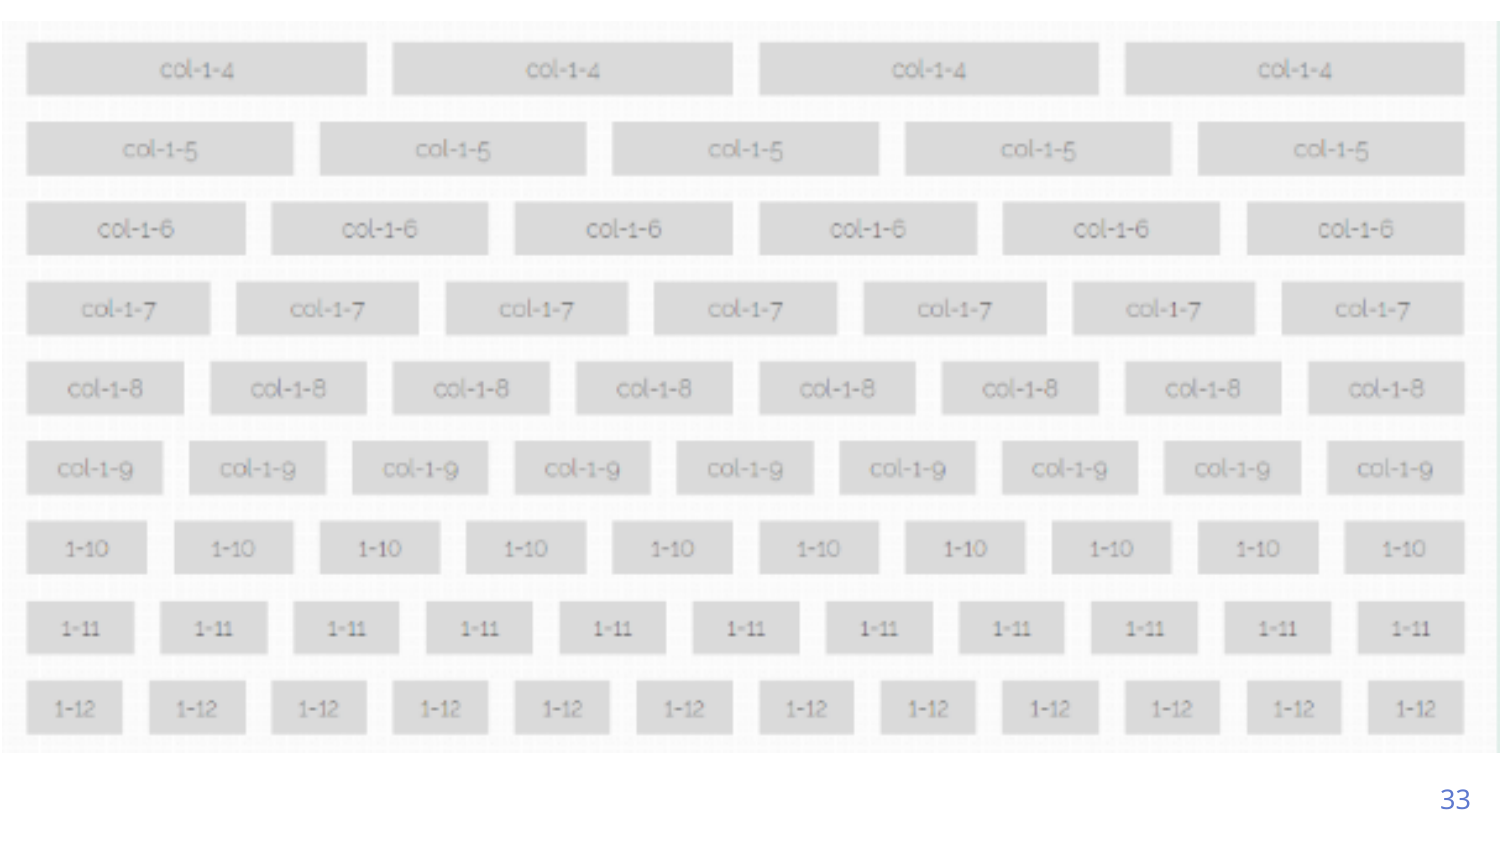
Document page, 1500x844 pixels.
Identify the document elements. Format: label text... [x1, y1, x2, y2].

text_box 33 [1411, 760, 1500, 844]
picture [2, 21, 1500, 754]
